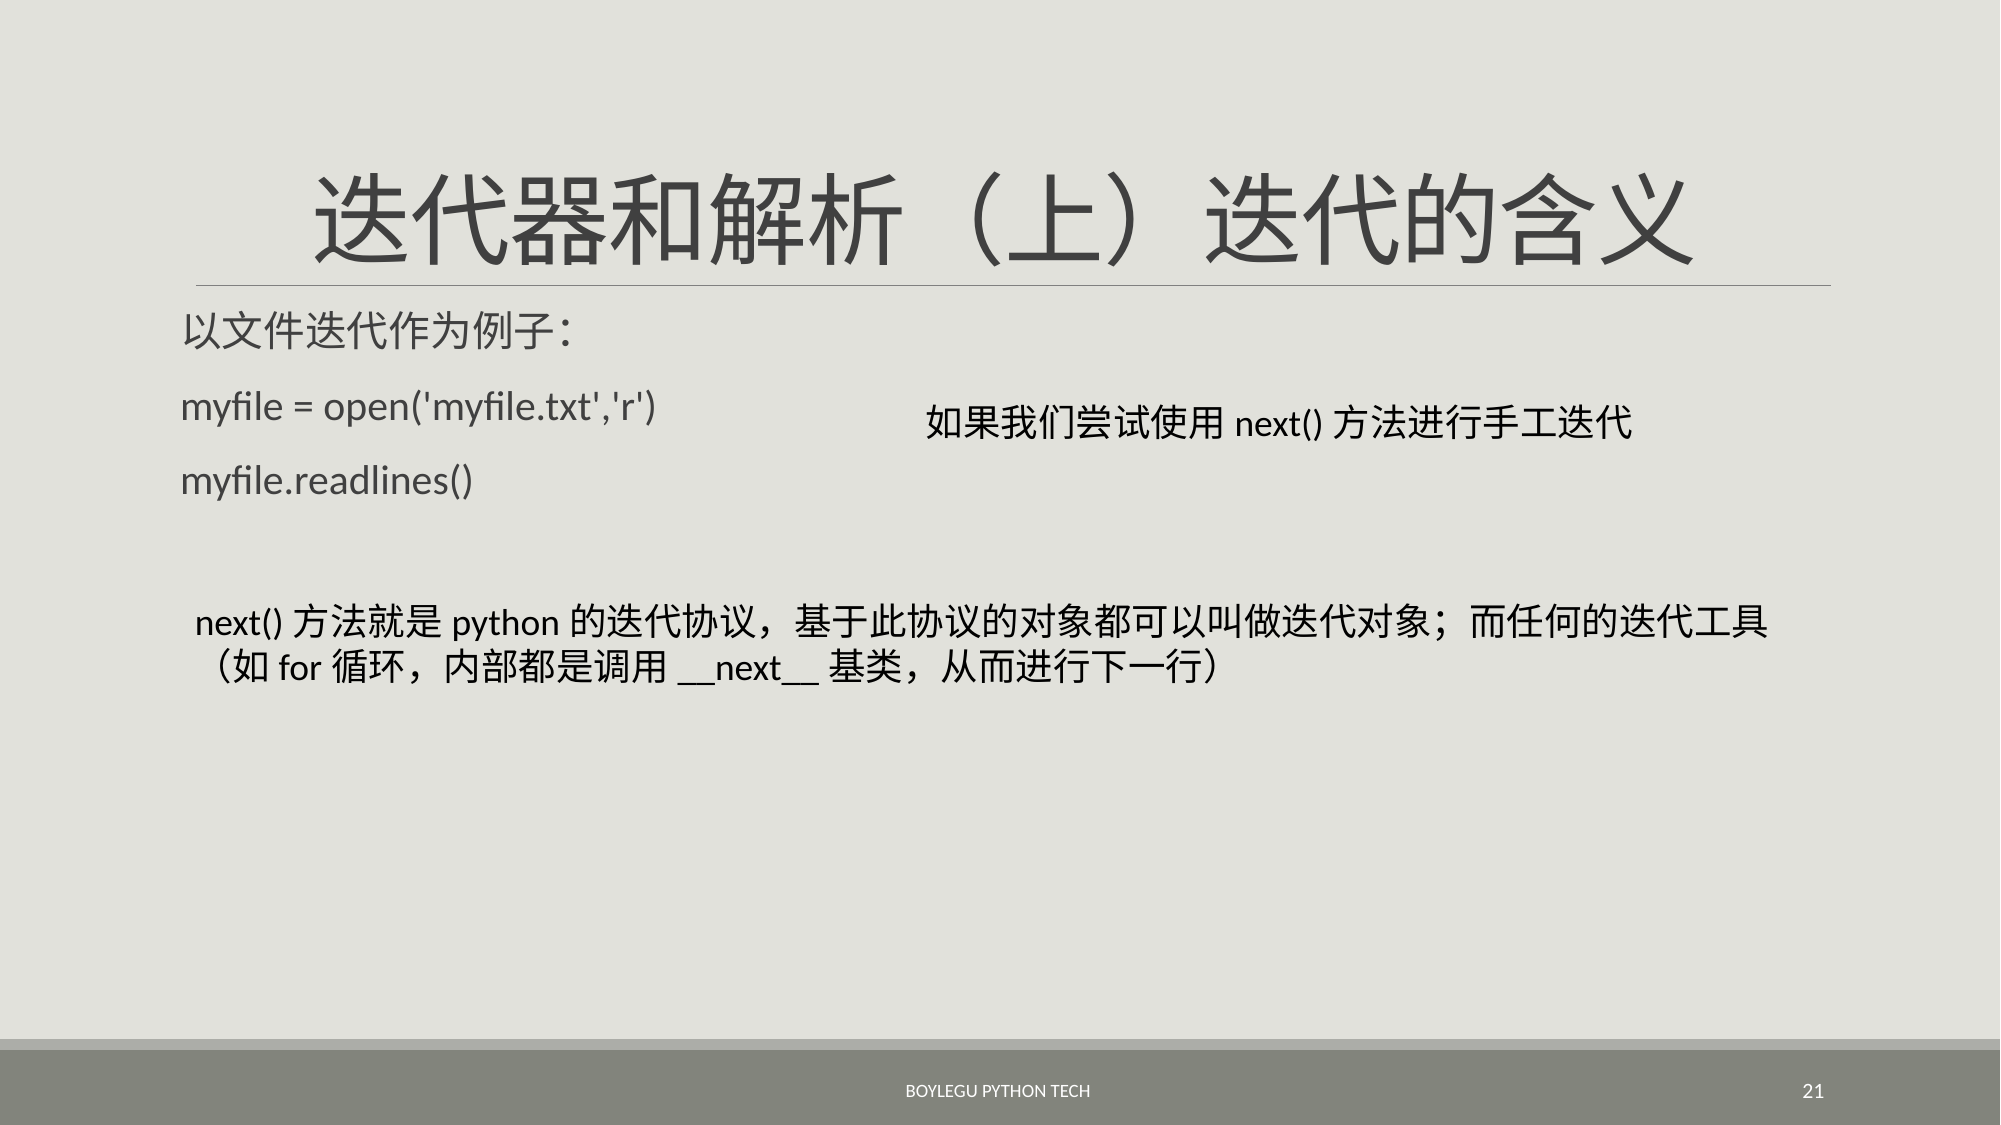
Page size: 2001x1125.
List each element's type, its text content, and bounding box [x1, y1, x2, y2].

text_box 如果我们尝试使用next()方法进行手工迭代 [910, 391, 1667, 451]
text_box next()方法就是python的迭代协议，基于此协议的对象都可以叫做迭代对象；而任何的迭代工具（如for循环，内部都是调用__next__基类，从而进行下一行） [180, 590, 1825, 696]
slide_number 21 [1624, 1059, 1840, 1120]
title 迭代器和解析（上）迭代的含义 [180, 47, 1830, 285]
list 以文件迭代作为例子： myfile = open('myfile.txt','r') myfile.readlines() [180, 302, 1830, 541]
footer BoyleGu Python Tech [604, 1059, 1396, 1120]
